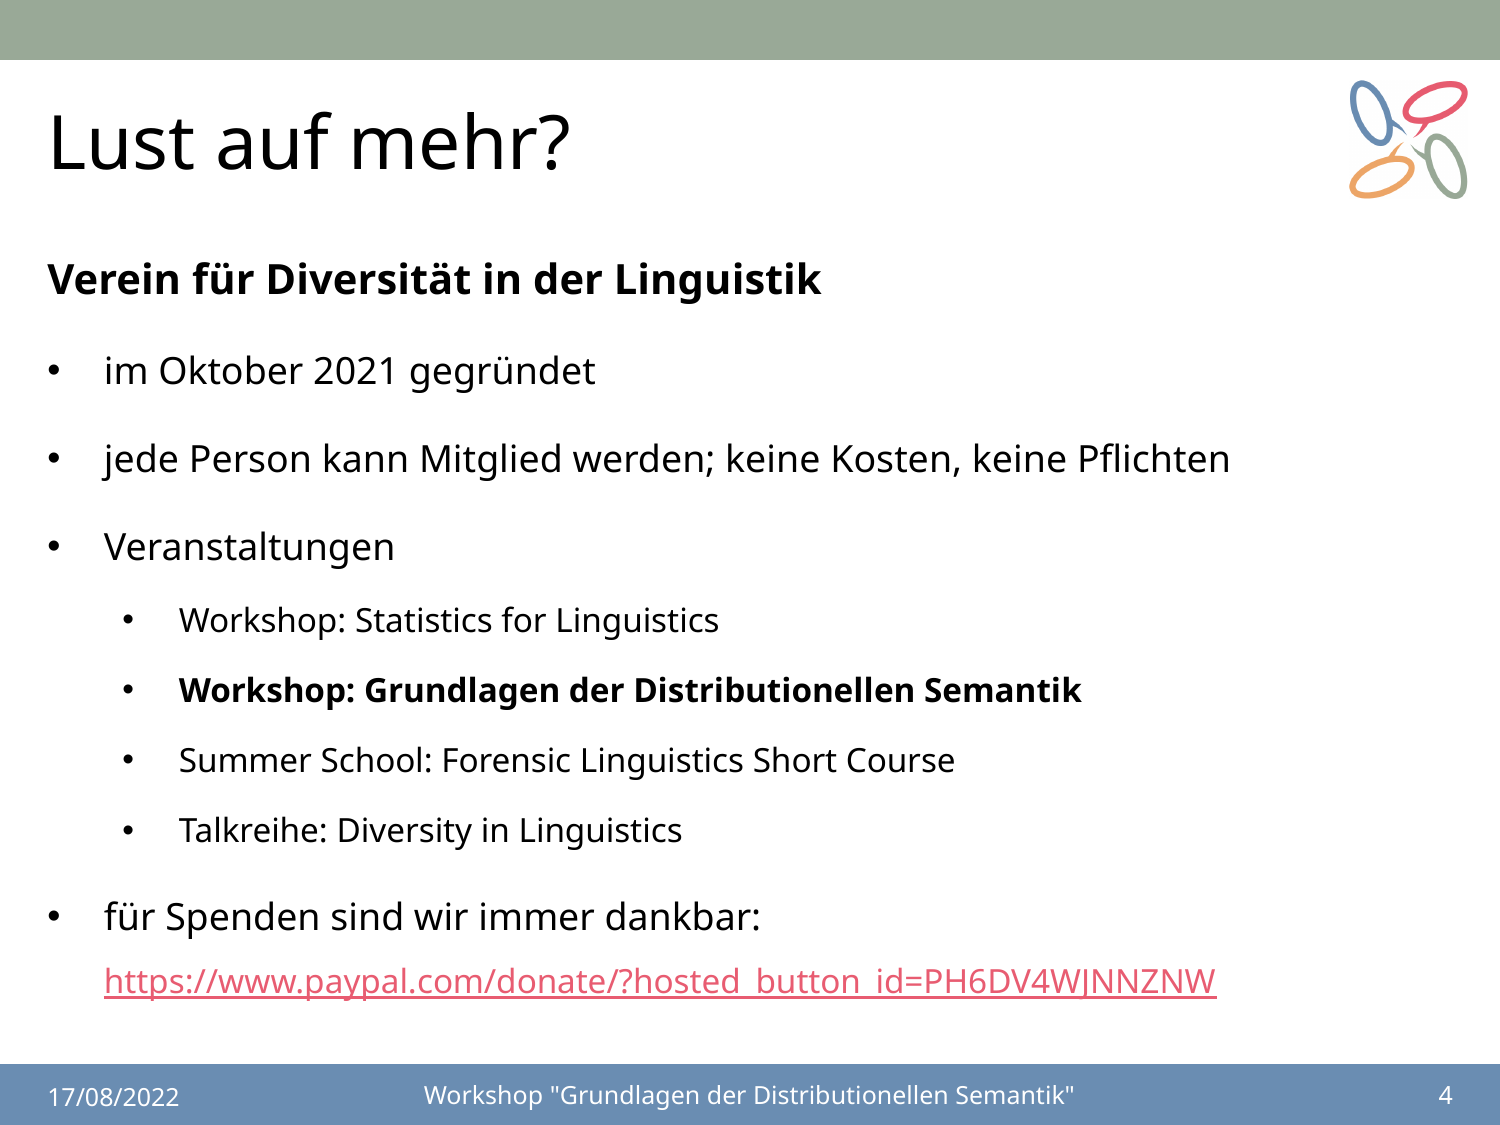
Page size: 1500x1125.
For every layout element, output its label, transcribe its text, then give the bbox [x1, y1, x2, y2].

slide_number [32, 1078, 370, 1115]
picture [1349, 80, 1468, 199]
footer Workshop "Grundlagen der Distributionellen Semantik" [402, 1078, 1098, 1115]
title Lust auf mehr? [32, 80, 1327, 199]
slide_number 4 [1130, 1078, 1468, 1115]
list Verein für Diversität in der Linguistik im Oktober 2021 gegründet jede Person kann Mitglied werden; keine Kosten, keine Pflichten Veranstaltungen Workshop: Statistics for Linguistics Workshop: Grundlagen der Distributionellen Semantik Summer School: Forensic Linguistics Short Course Talkreihe: Diversity in Linguistics für Spenden sind wir immer dankbar: https://www.paypal.com/donate/?hosted_button_id=PH6DV4WJNNZNW [32, 220, 1468, 1045]
